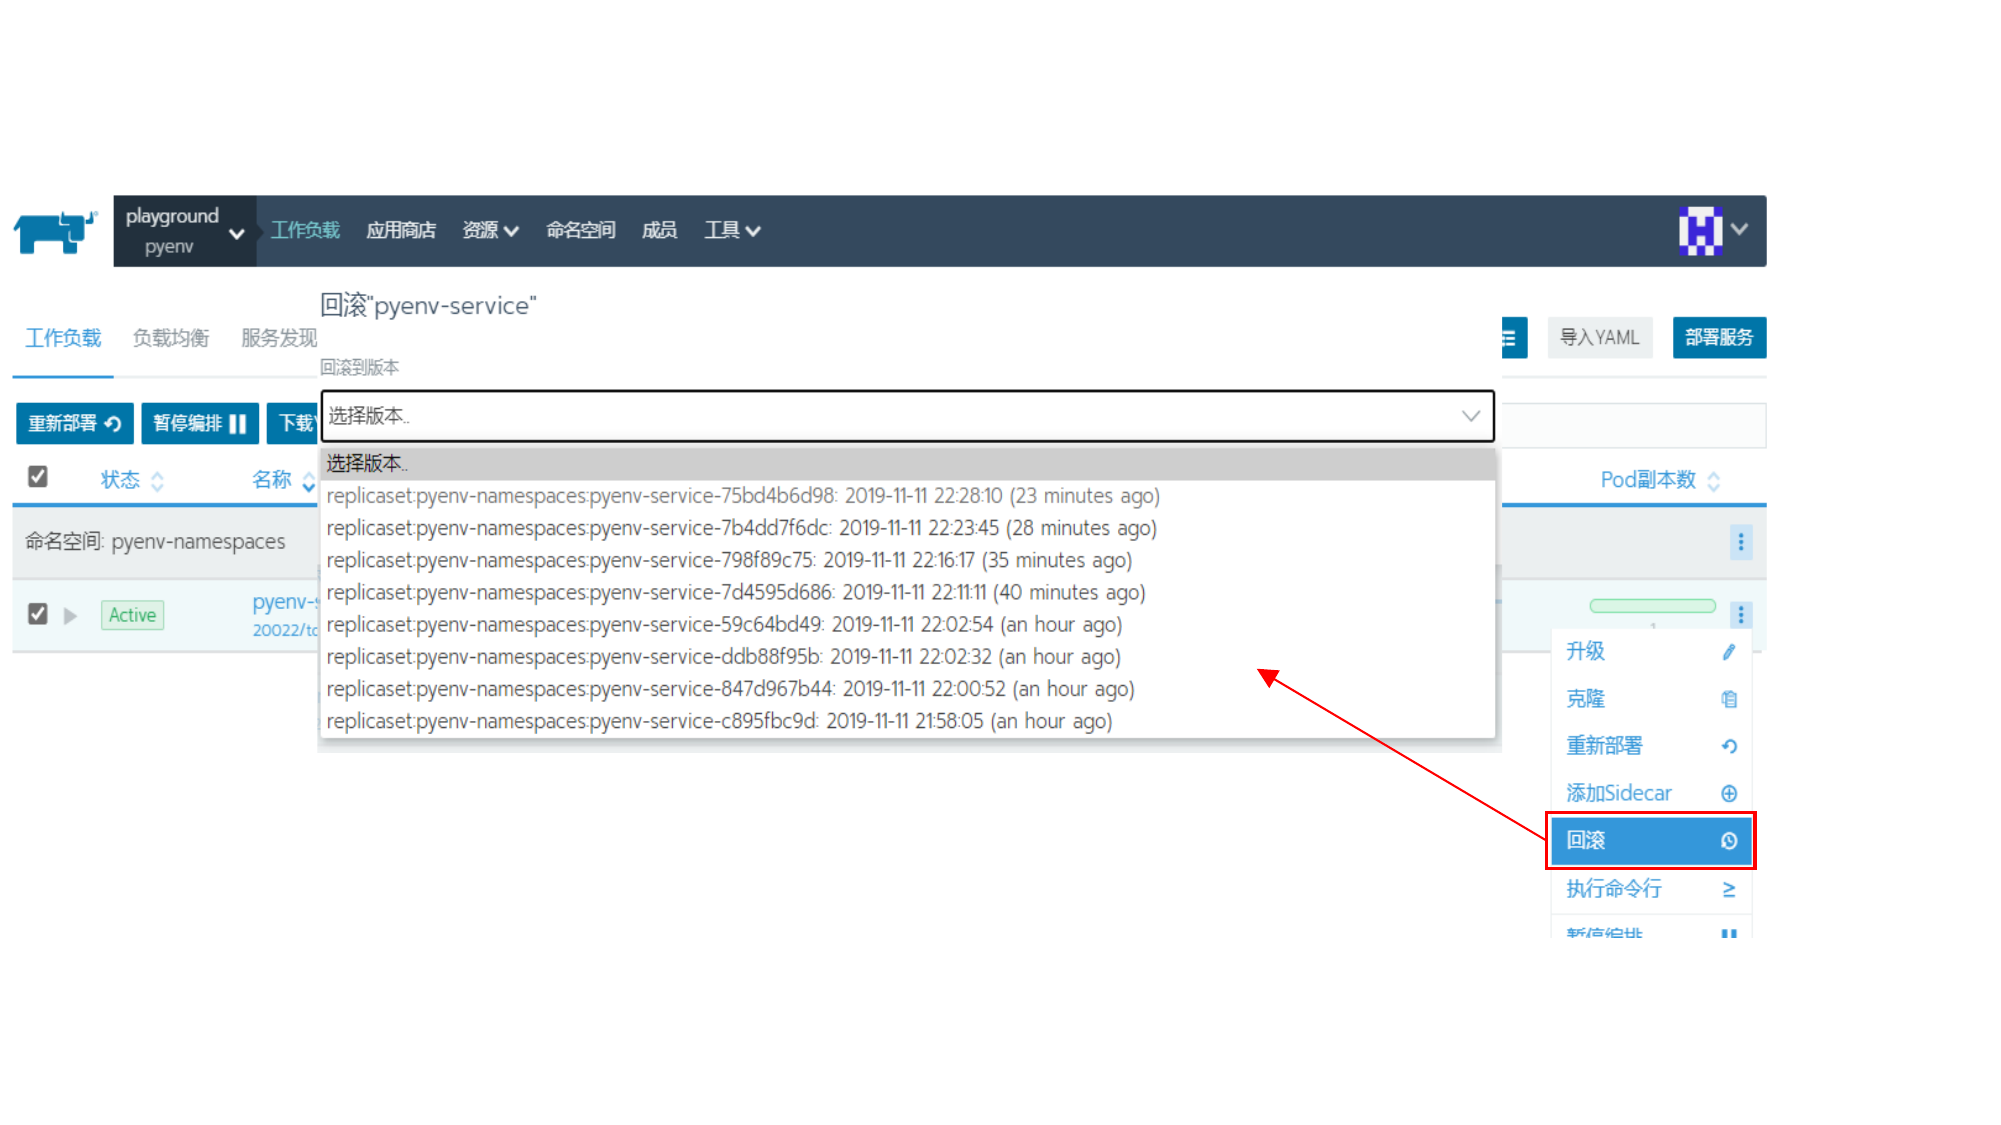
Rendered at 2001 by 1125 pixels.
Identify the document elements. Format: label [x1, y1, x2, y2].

text_box [0, 187, 1772, 938]
